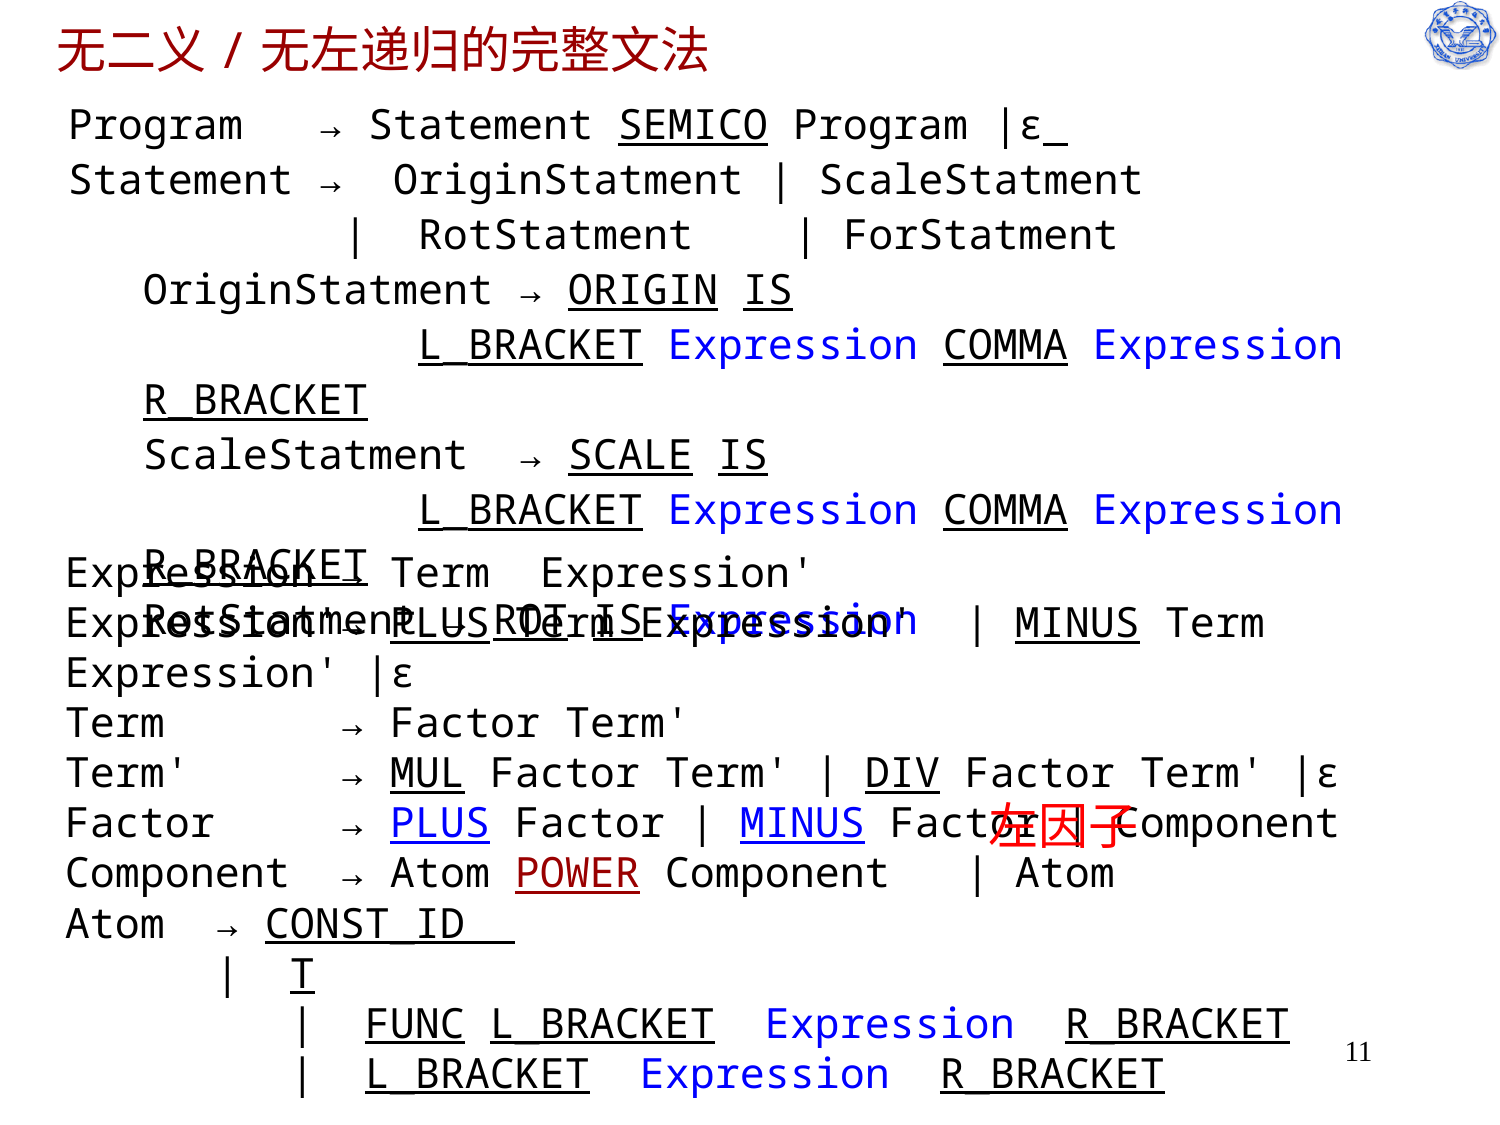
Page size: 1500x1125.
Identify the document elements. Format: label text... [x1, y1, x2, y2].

text_box Expression → Term Expression' Expression'→ PLUS Term Expression' | MINUS Term Expression' |ε Term → Factor Term' Term' → MUL Factor Term' | DIV Factor Term' |ε Factor → PLUS Factor | MINUS Factor | Component Component → Atom POWER Component | Atom Atom → CONST_ID | T | FUNC L_BRACKET Expression R_BRACKET | L_BRACKET Expression R_BRACKET [50, 538, 1471, 1104]
picture [1423, 0, 1500, 70]
text_box Program → Statement SEMICO Program |ε Statement → OriginStatment | ScaleStatment | RotStatment | ForStatment OriginStatment → ORIGIN IS L_BRACKET Expression COMMA Expression R_BRACKET ScaleStatment → SCALE IS L_BRACKET Expression COMMA Expression R_BRACKET RotStatment → ROT IS Expression [53, 85, 1429, 538]
text_box 左因子 [927, 786, 1199, 862]
title 无二义/无左递归的完整文法 [41, 7, 867, 79]
